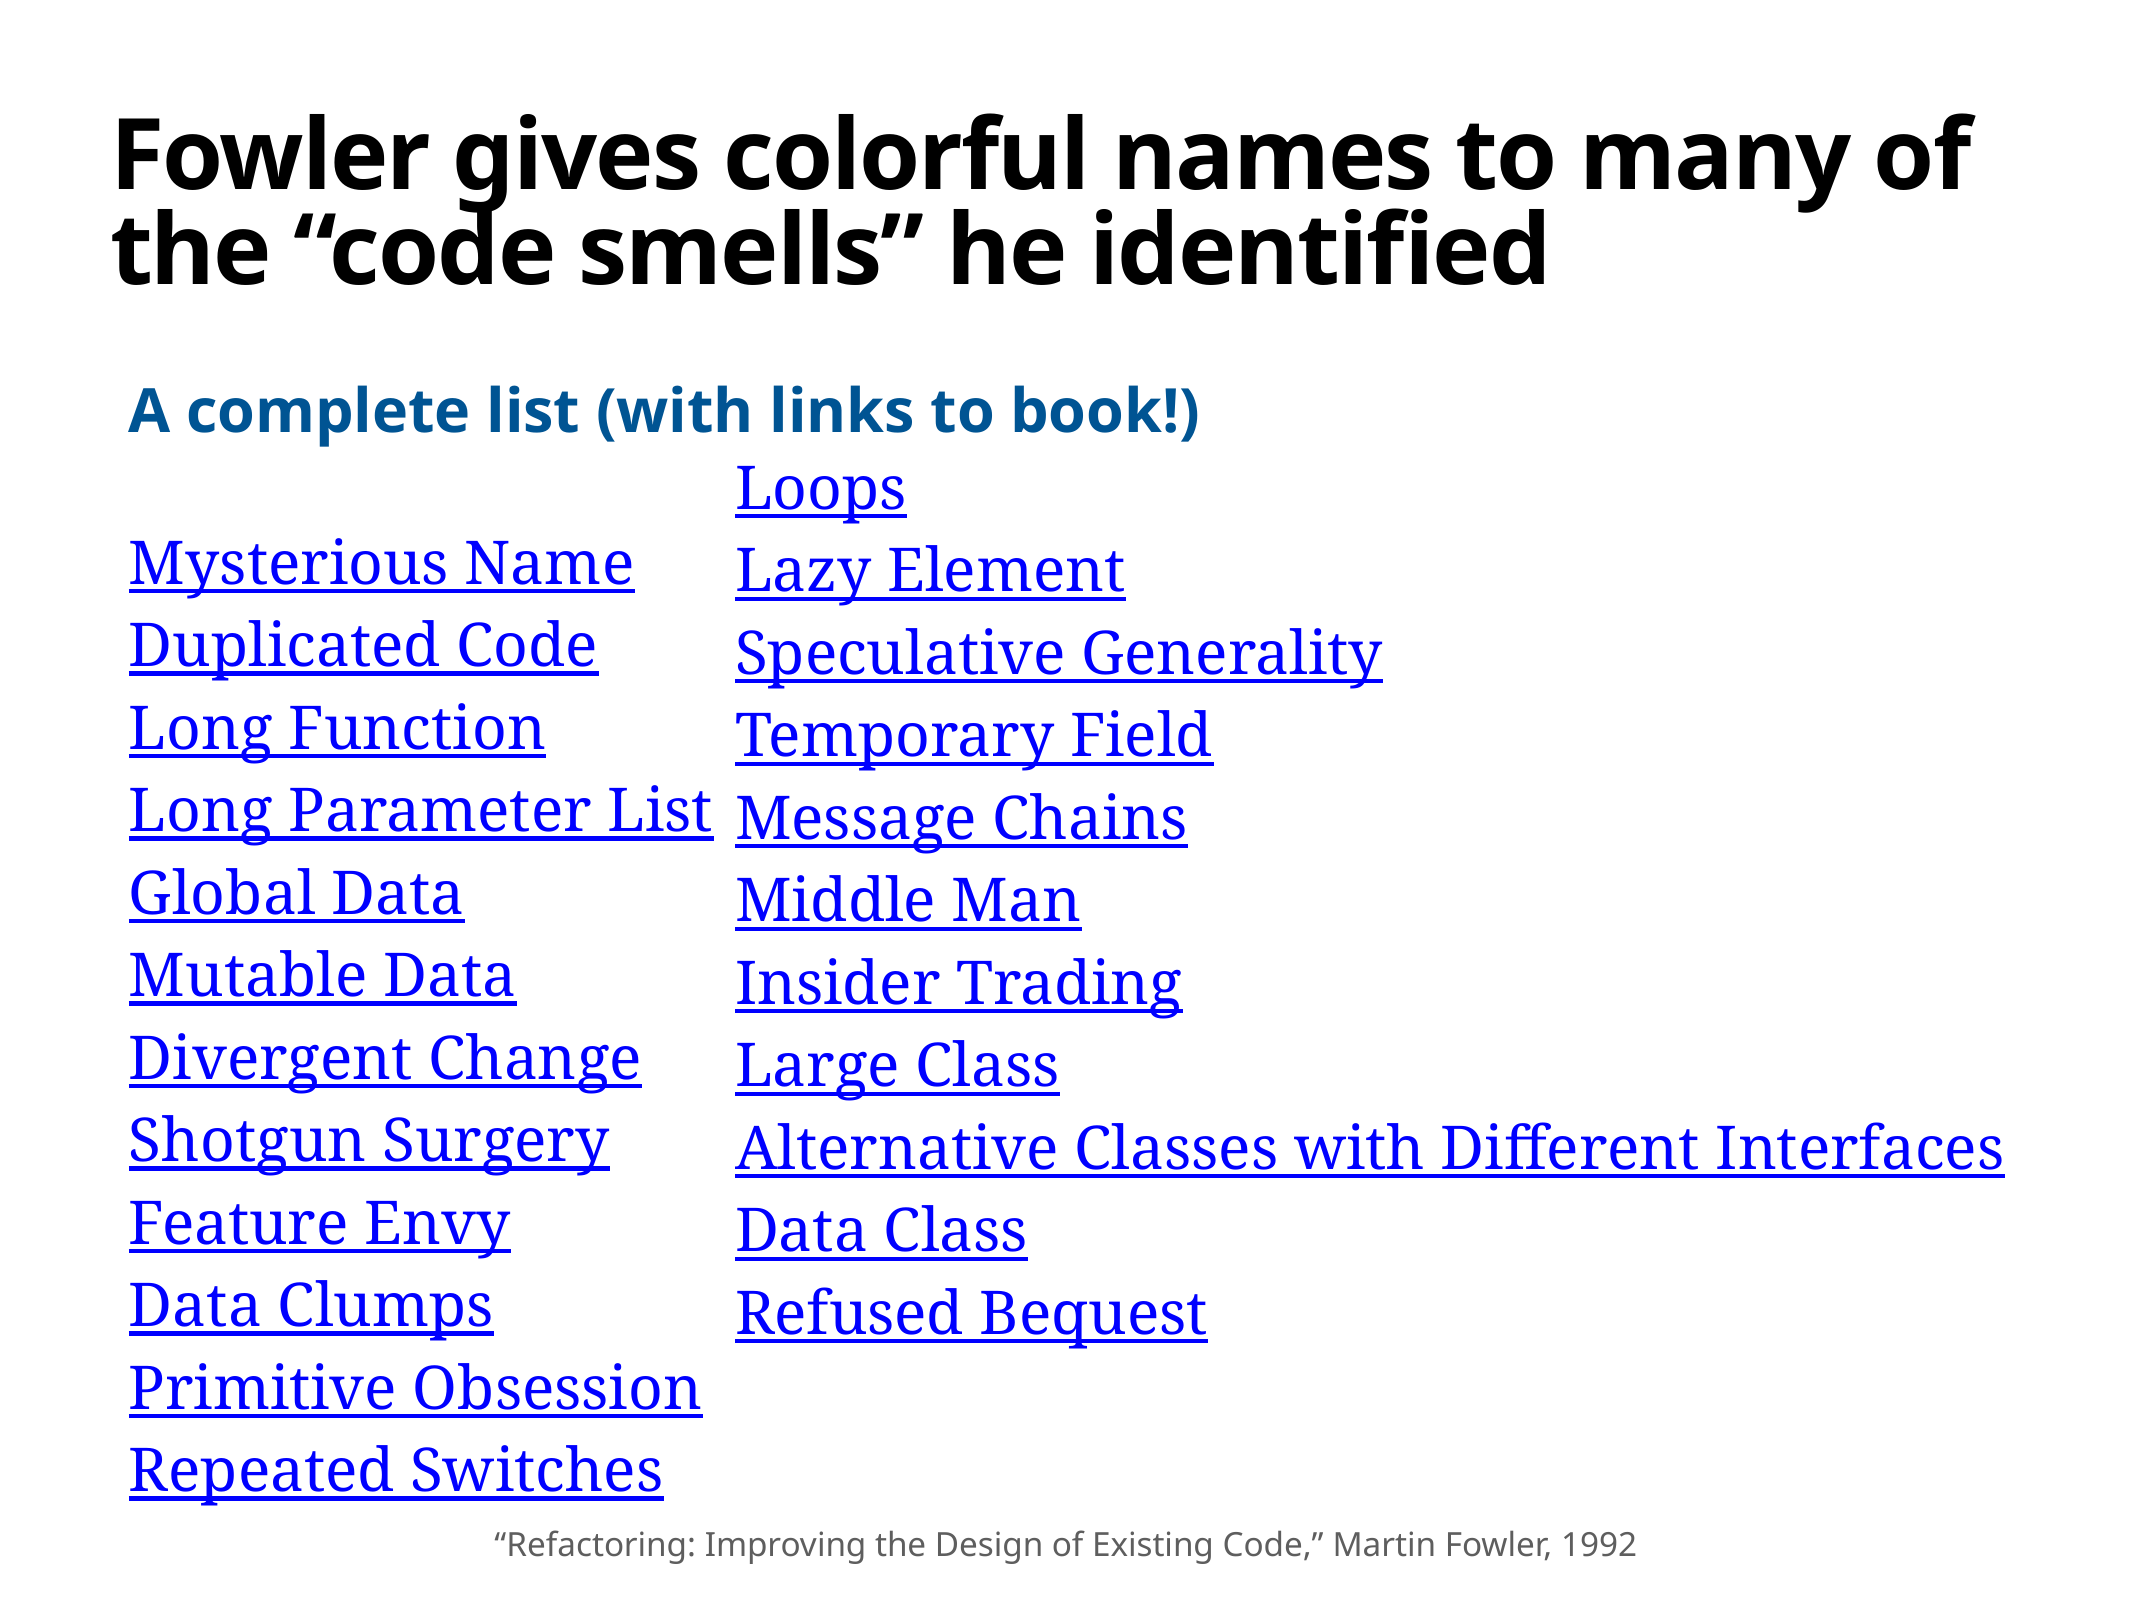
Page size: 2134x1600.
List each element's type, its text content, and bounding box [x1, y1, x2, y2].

text_box “Refactoring: Improving the Design of Existing Code,” Martin Fowler, 1992 [489, 1518, 1644, 1568]
list Mysterious Name Duplicated Code Long Function Long Parameter List Global Data Mutable Data Divergent Change Shotgun Surgery Feature Envy Data Clumps Primitive Obsession Repeated Switches [124, 519, 719, 1491]
title Fowler gives colorful names to many of the “code smells” he identified [105, 109, 2028, 315]
list A complete list (with links to book!) [124, 367, 2047, 450]
text_box Loops Lazy Element Speculative Generality Temporary Field Message Chains Middle Man Insider Trading Large Class Alternative Classes with Different Interfaces Data Class Refused Bequest [730, 444, 2010, 1361]
